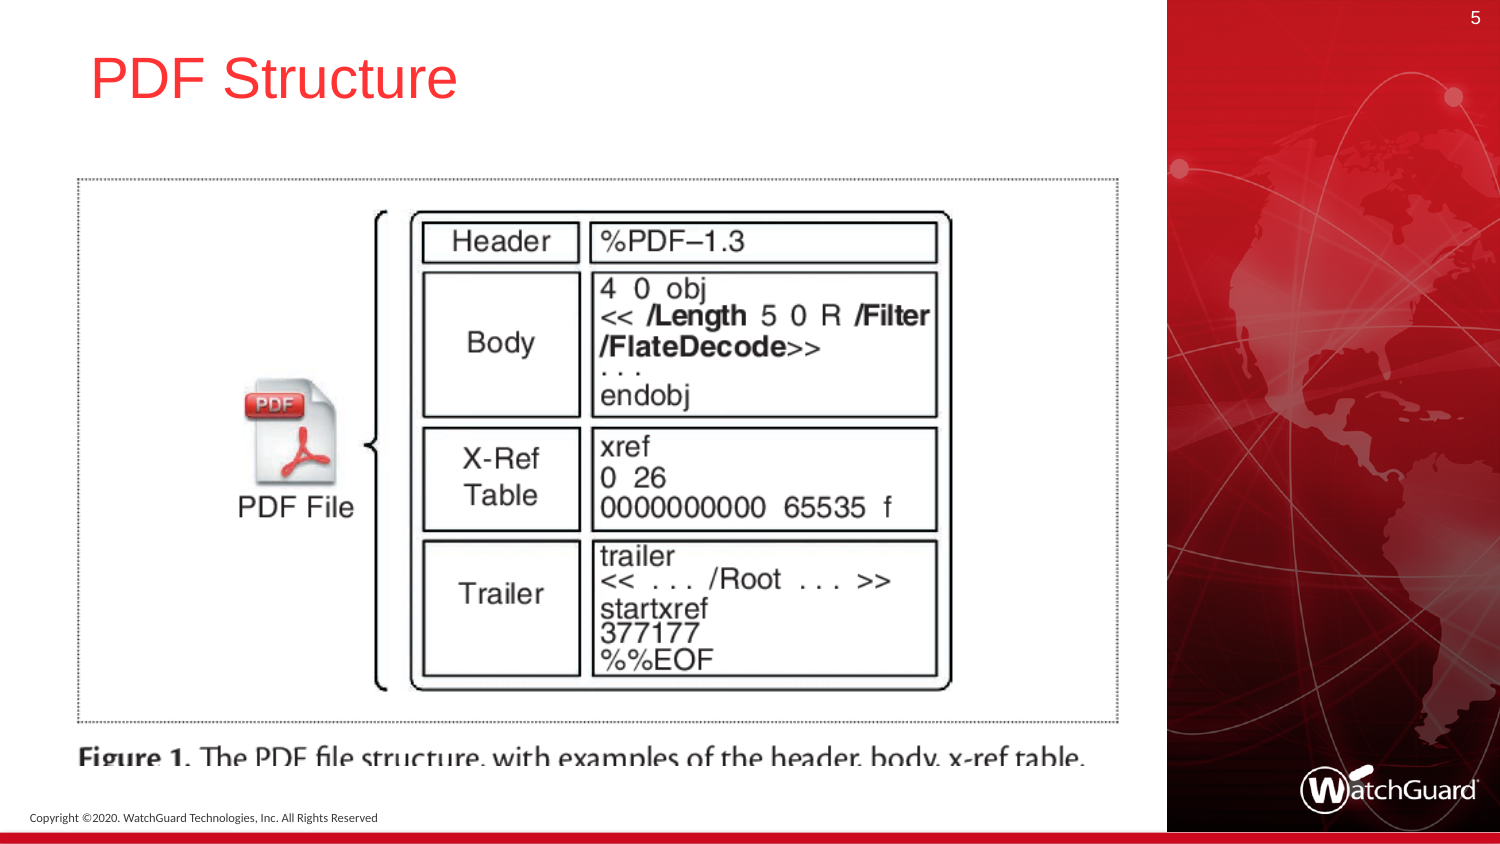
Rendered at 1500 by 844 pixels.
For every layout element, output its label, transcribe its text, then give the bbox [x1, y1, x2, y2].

slide_number 5 [1398, 0, 1497, 40]
title PDF Structure [75, 33, 1021, 117]
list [74, 177, 1120, 767]
picture [1167, 0, 1500, 832]
